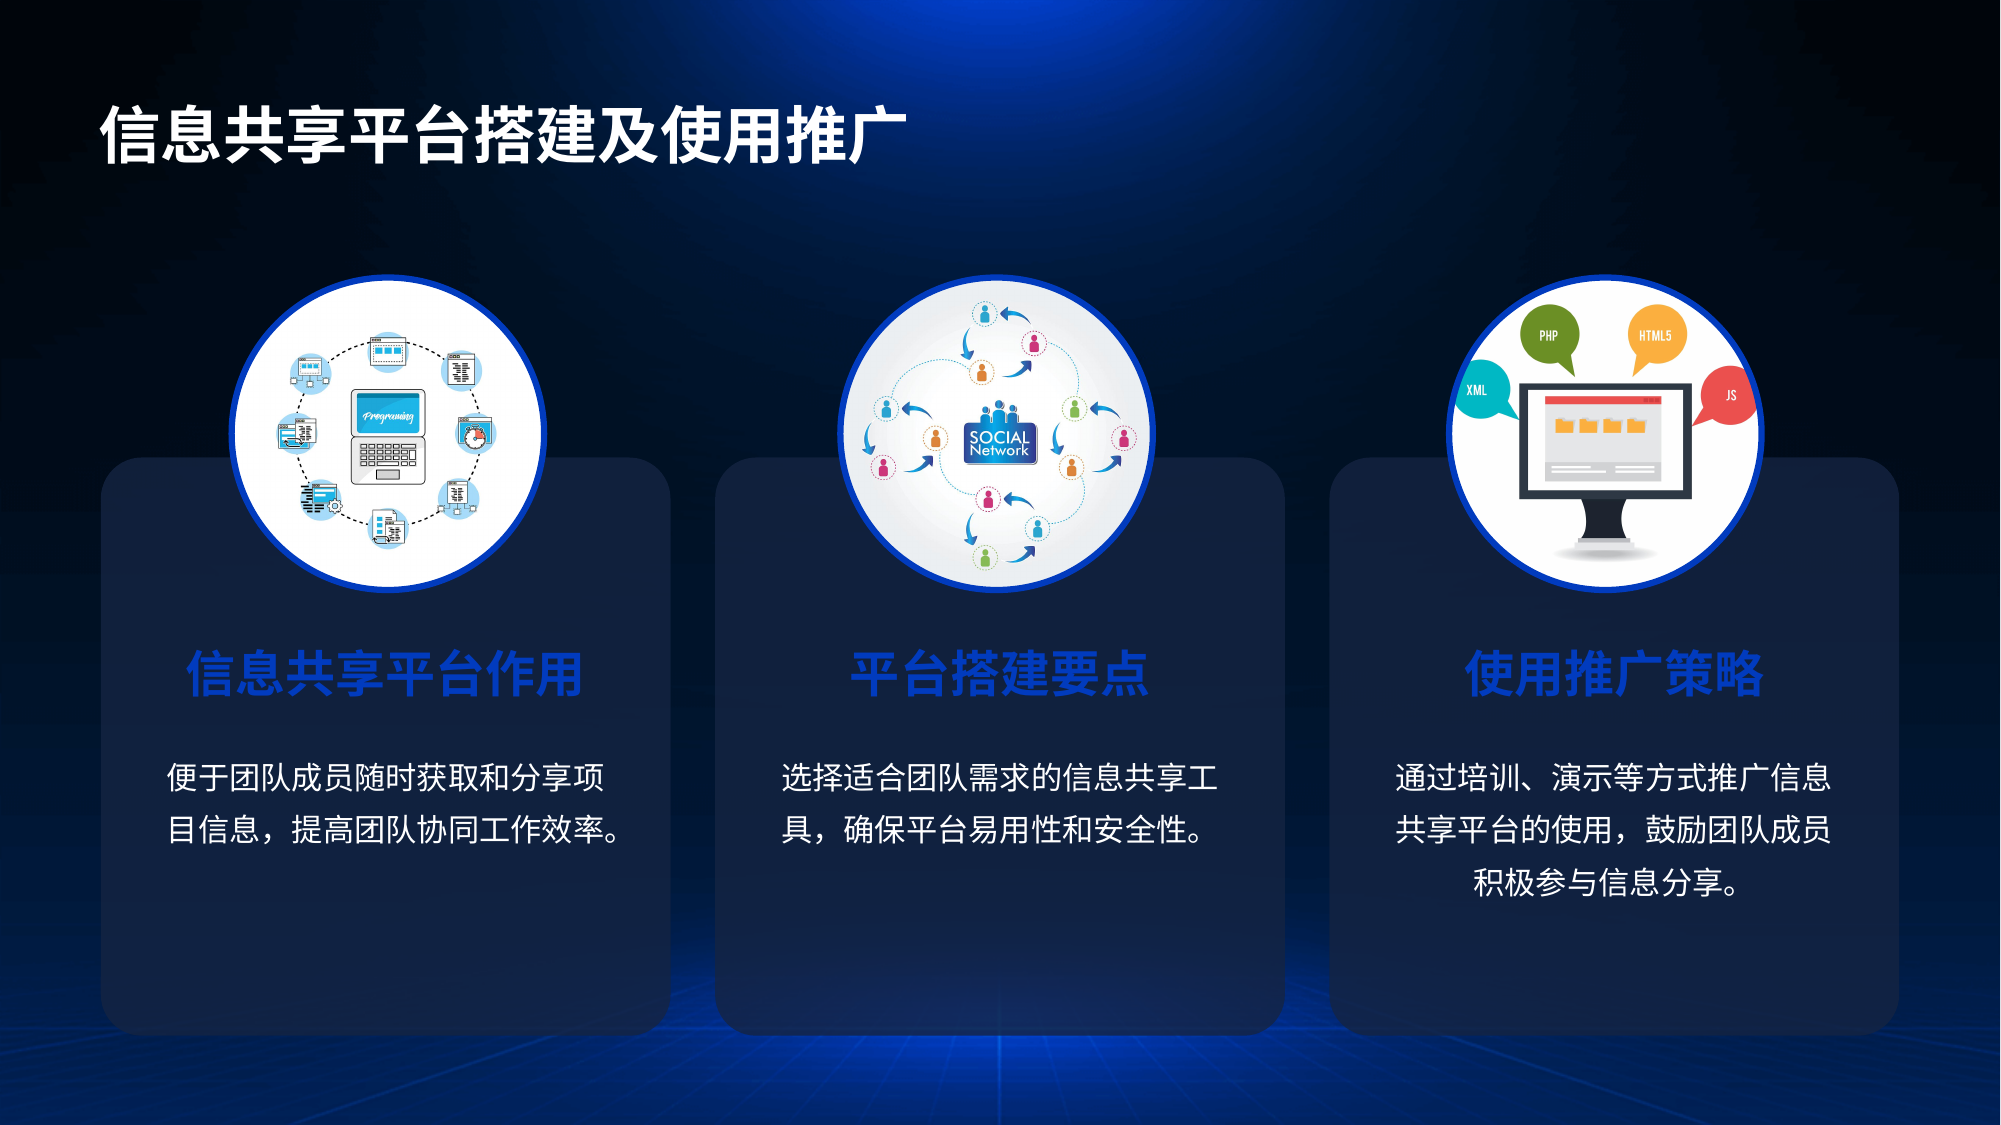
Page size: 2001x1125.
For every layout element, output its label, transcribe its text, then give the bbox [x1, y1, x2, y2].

text_box 平台搭建要点 [750, 616, 1250, 717]
text_box 信息共享平台搭建及使用推广 [78, 43, 1922, 194]
text_box 选择适合团队需求的信息共享工具，确保平台易用性和安全性。 [750, 733, 1250, 978]
text_box 通过培训、演示等方式推广信息共享平台的使用，鼓励团队成员积极参与信息分享。 [1364, 733, 1864, 978]
text_box 便于团队成员随时获取和分享项目信息，提高团队协同工作效率。 [136, 733, 635, 978]
text_box 使用推广策略 [1364, 616, 1864, 717]
text_box [715, 457, 1285, 1036]
text_box 信息共享平台作用 [136, 616, 635, 717]
picture [0, 0, 2001, 1125]
text_box [100, 457, 671, 1036]
text_box [1329, 457, 1900, 1036]
